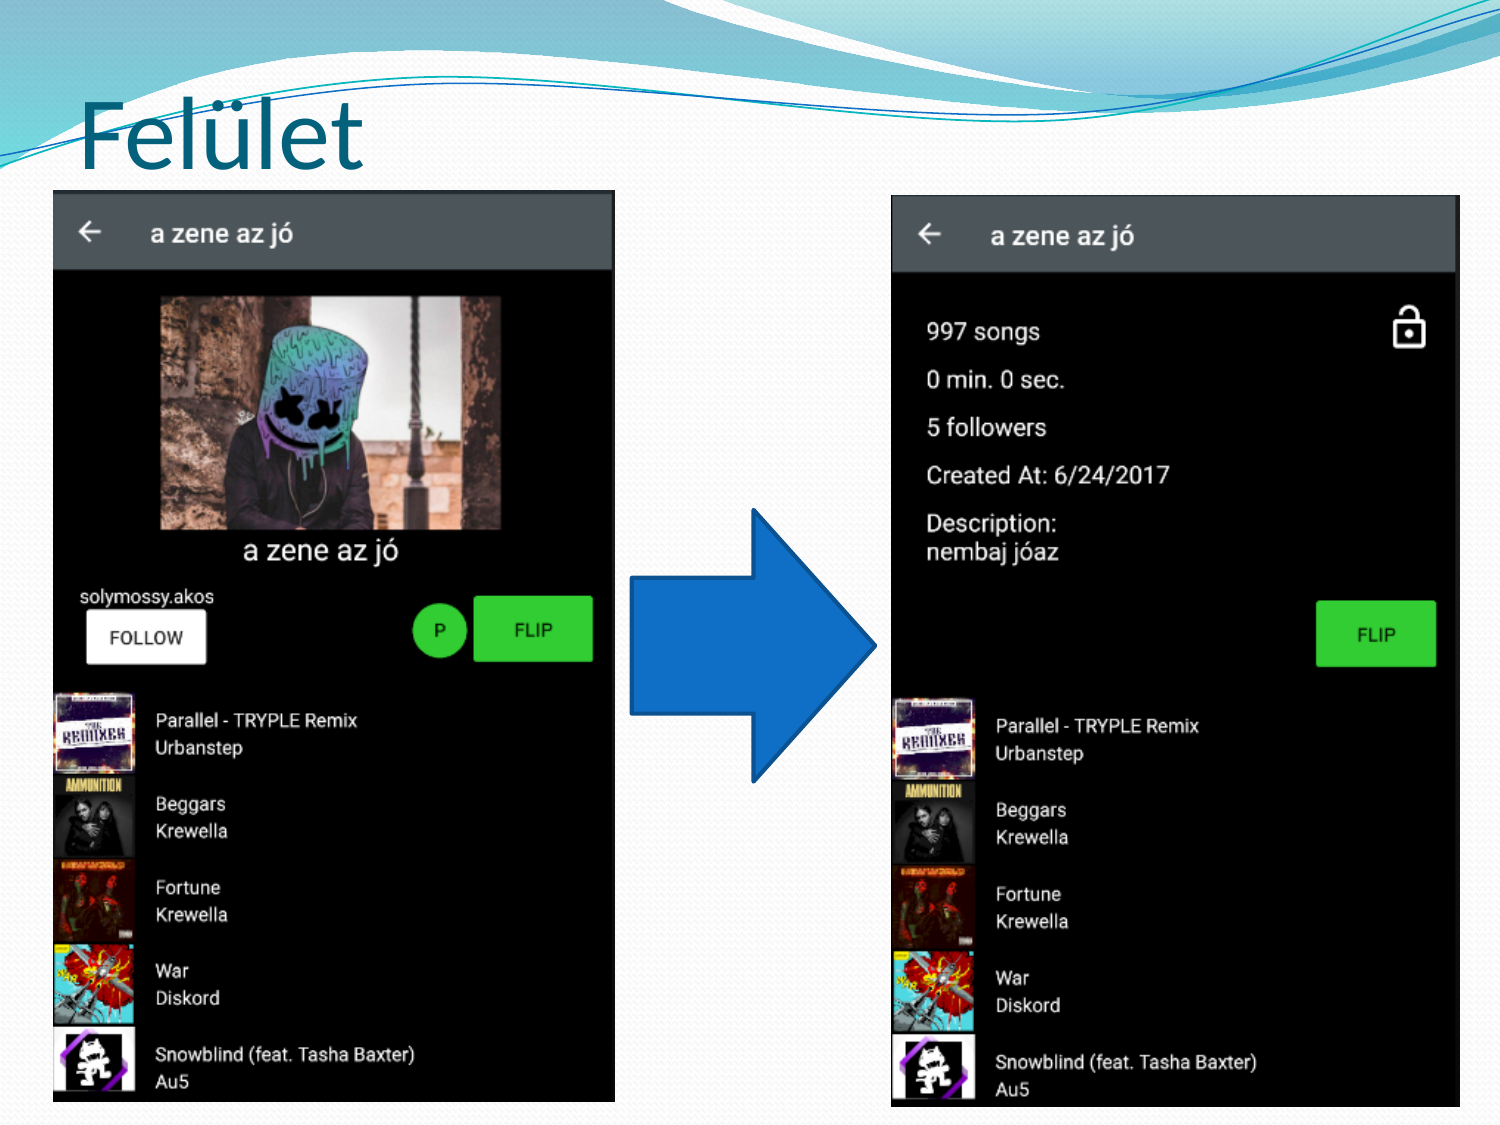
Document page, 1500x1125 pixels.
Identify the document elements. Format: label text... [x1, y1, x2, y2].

picture [52, 189, 615, 1102]
text_box [629, 507, 877, 784]
title Felület [78, 25, 1429, 191]
picture [891, 195, 1460, 1108]
